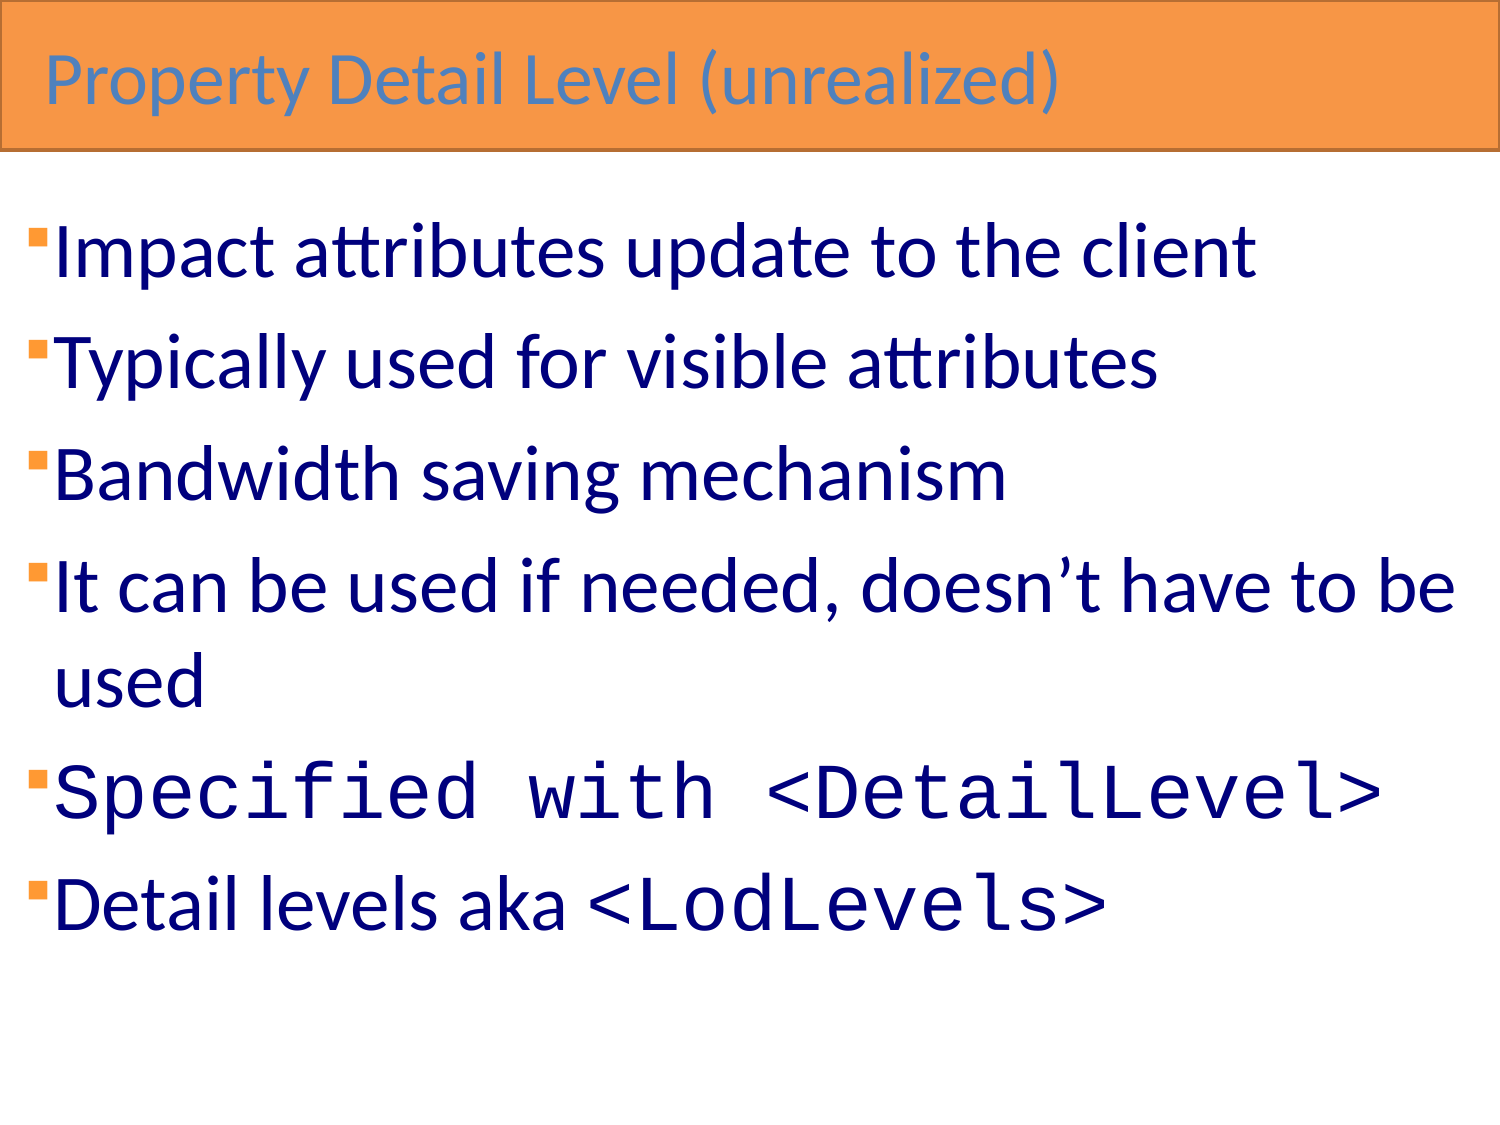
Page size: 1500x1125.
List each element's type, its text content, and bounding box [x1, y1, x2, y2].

text_box Impact attributes update to the client Typically used for visible attributes Bandwidth saving mechanism It can be used if needed, doesn’t have to be used Specified with <DetailLevel> Detail levels aka <LodLevels> [14, 196, 1500, 964]
text_box Property Detail Level (unrealized) [29, 21, 1482, 128]
text_box [0, 0, 1500, 150]
